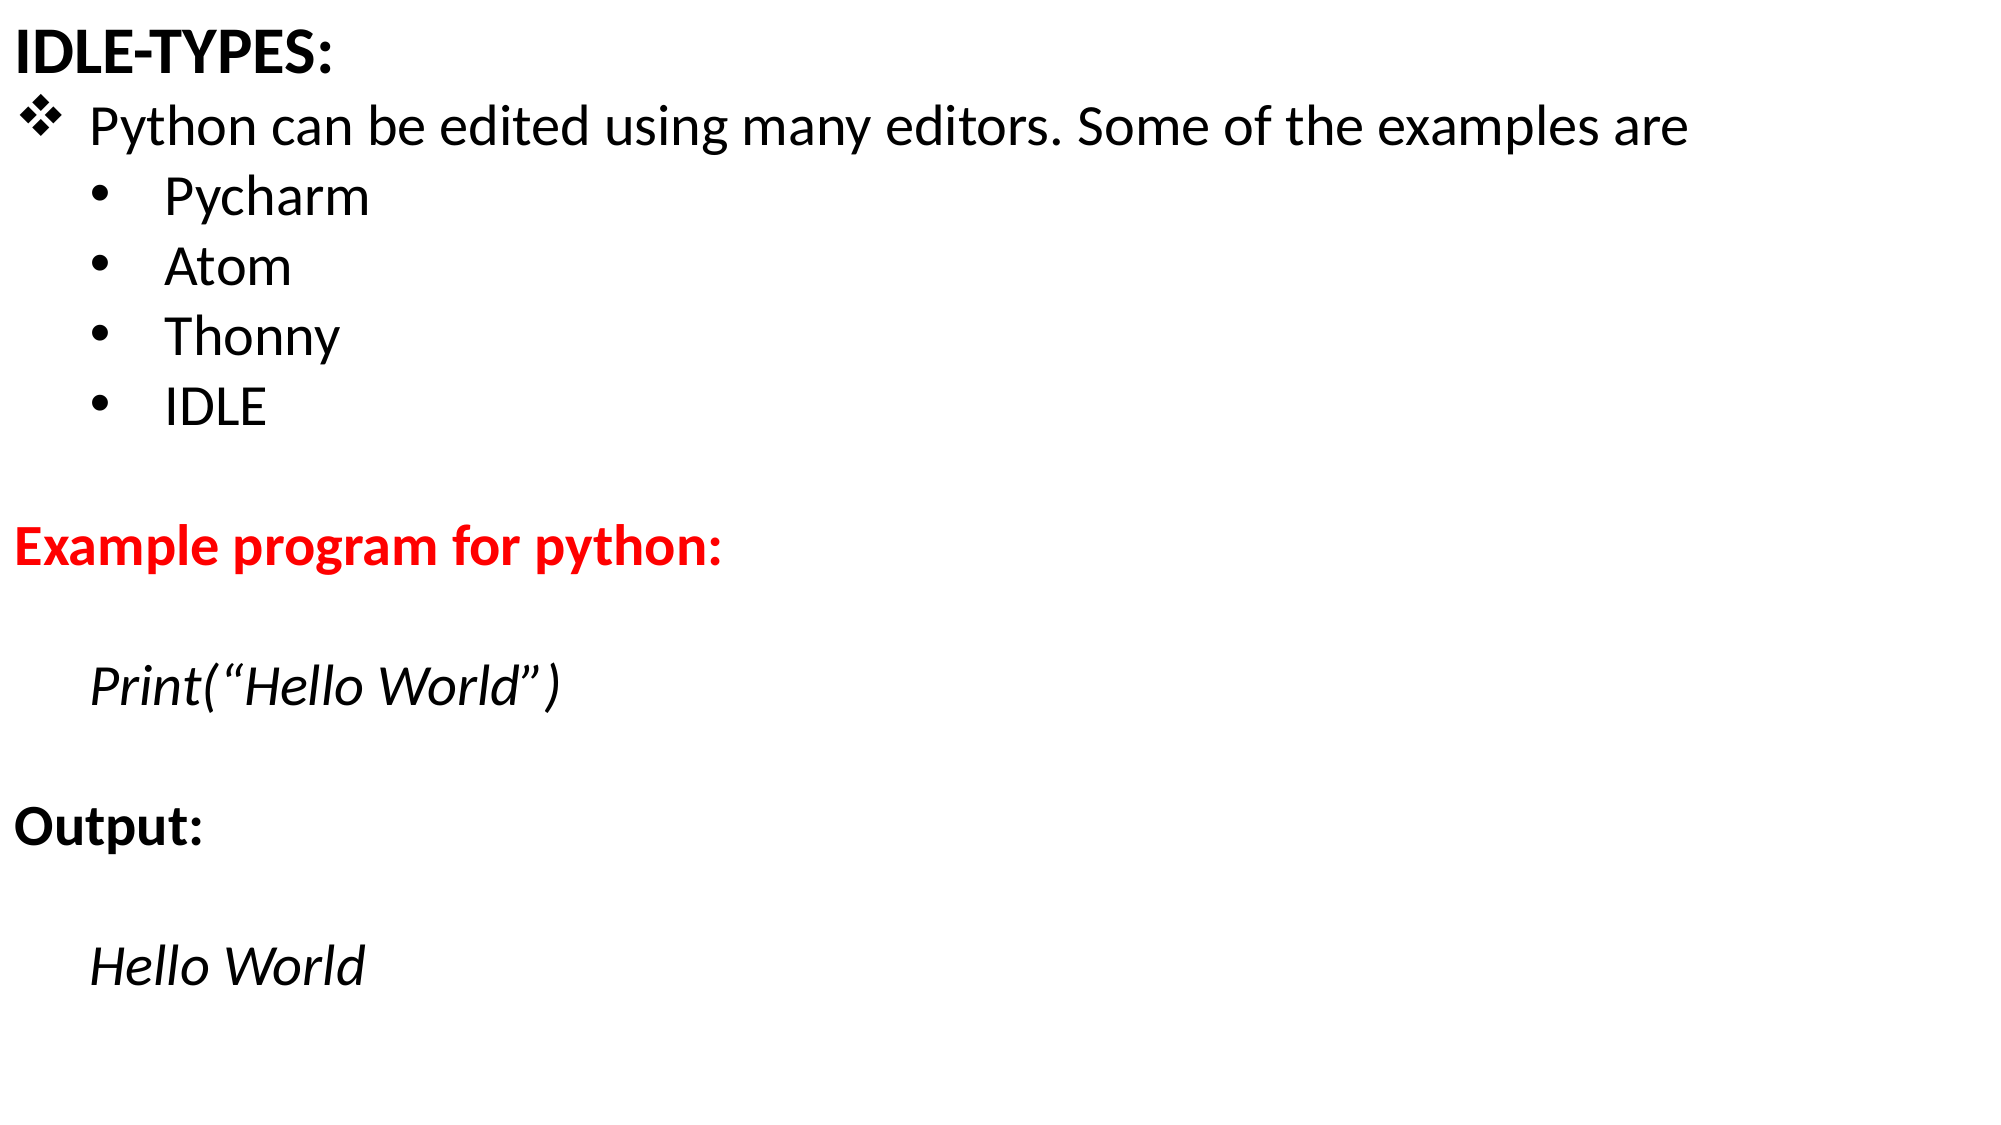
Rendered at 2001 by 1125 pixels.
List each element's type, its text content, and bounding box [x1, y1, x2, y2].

text_box IDLE-TYPES: Python can be edited using many editors. Some of the examples are Pycharm Atom Thonny IDLE Example program for python: Print(“Hello World”) Output: Hello World [0, 0, 2000, 1005]
